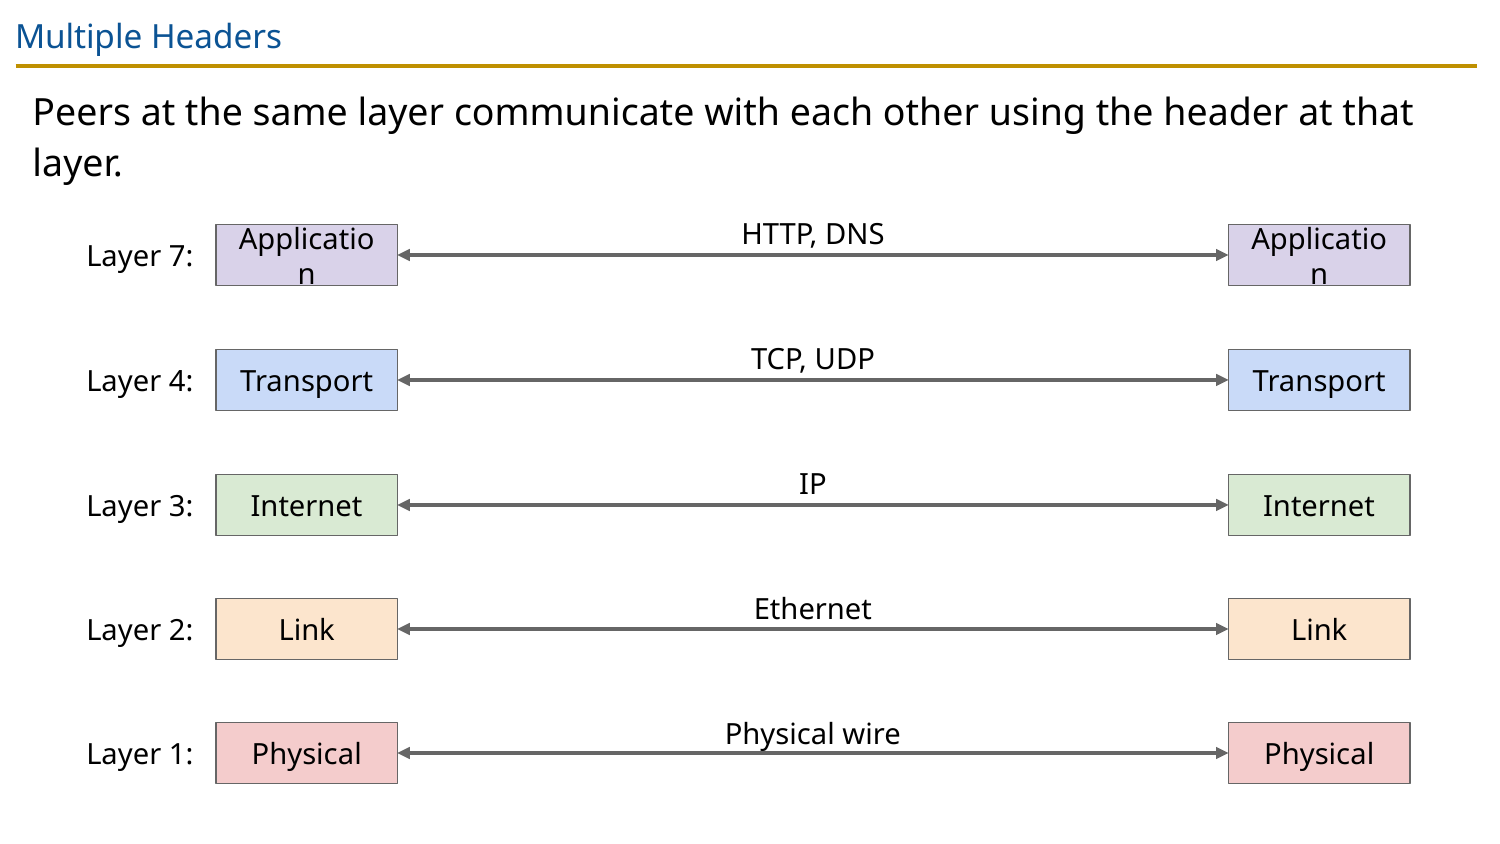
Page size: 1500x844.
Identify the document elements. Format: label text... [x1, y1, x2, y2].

text_box Layer 4: [81, 357, 204, 402]
text_box Physical [215, 722, 398, 784]
text_box Layer 2: [81, 606, 204, 651]
text_box HTTP, DNS [642, 210, 984, 254]
text_box Physical wire [642, 710, 984, 752]
text_box Link [1228, 598, 1410, 660]
text_box Layer 1: [81, 730, 204, 775]
text_box Transport [1228, 349, 1410, 411]
text_box IP [642, 460, 984, 504]
text_box Layer 7: [81, 232, 204, 277]
text_box Internet [1228, 474, 1410, 536]
text_box Layer 3: [81, 482, 204, 527]
title Multiple Headers [0, 0, 1500, 65]
text_box Link [215, 598, 398, 660]
text_box Transport [215, 349, 398, 411]
text_box TCP, UDP [642, 335, 984, 379]
text_box Ethernet [642, 585, 984, 628]
text_box Internet [215, 474, 398, 536]
text_box Physical [1228, 722, 1410, 784]
list Peers at the same layer communicate with each other using the header at that layer. [17, 65, 1480, 161]
text_box Application [215, 224, 398, 286]
text_box Application [1228, 224, 1410, 286]
